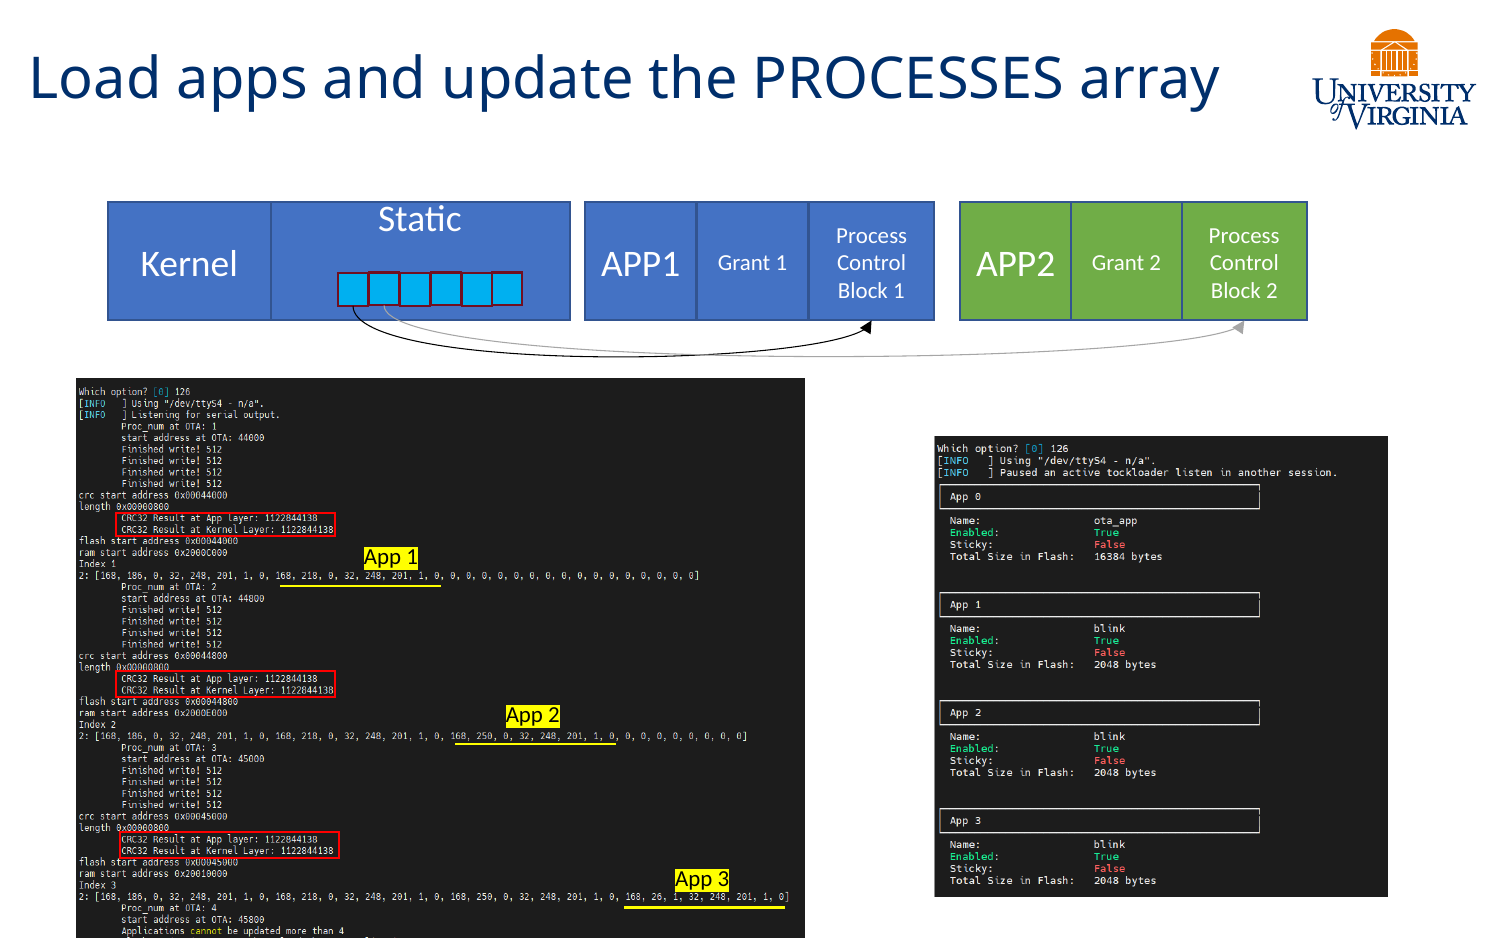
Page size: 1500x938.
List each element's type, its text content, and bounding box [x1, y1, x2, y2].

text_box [76, 378, 805, 938]
title Load apps and update the PROCESSES array [17, 14, 1297, 145]
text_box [107, 202, 1307, 321]
picture [933, 436, 1388, 897]
